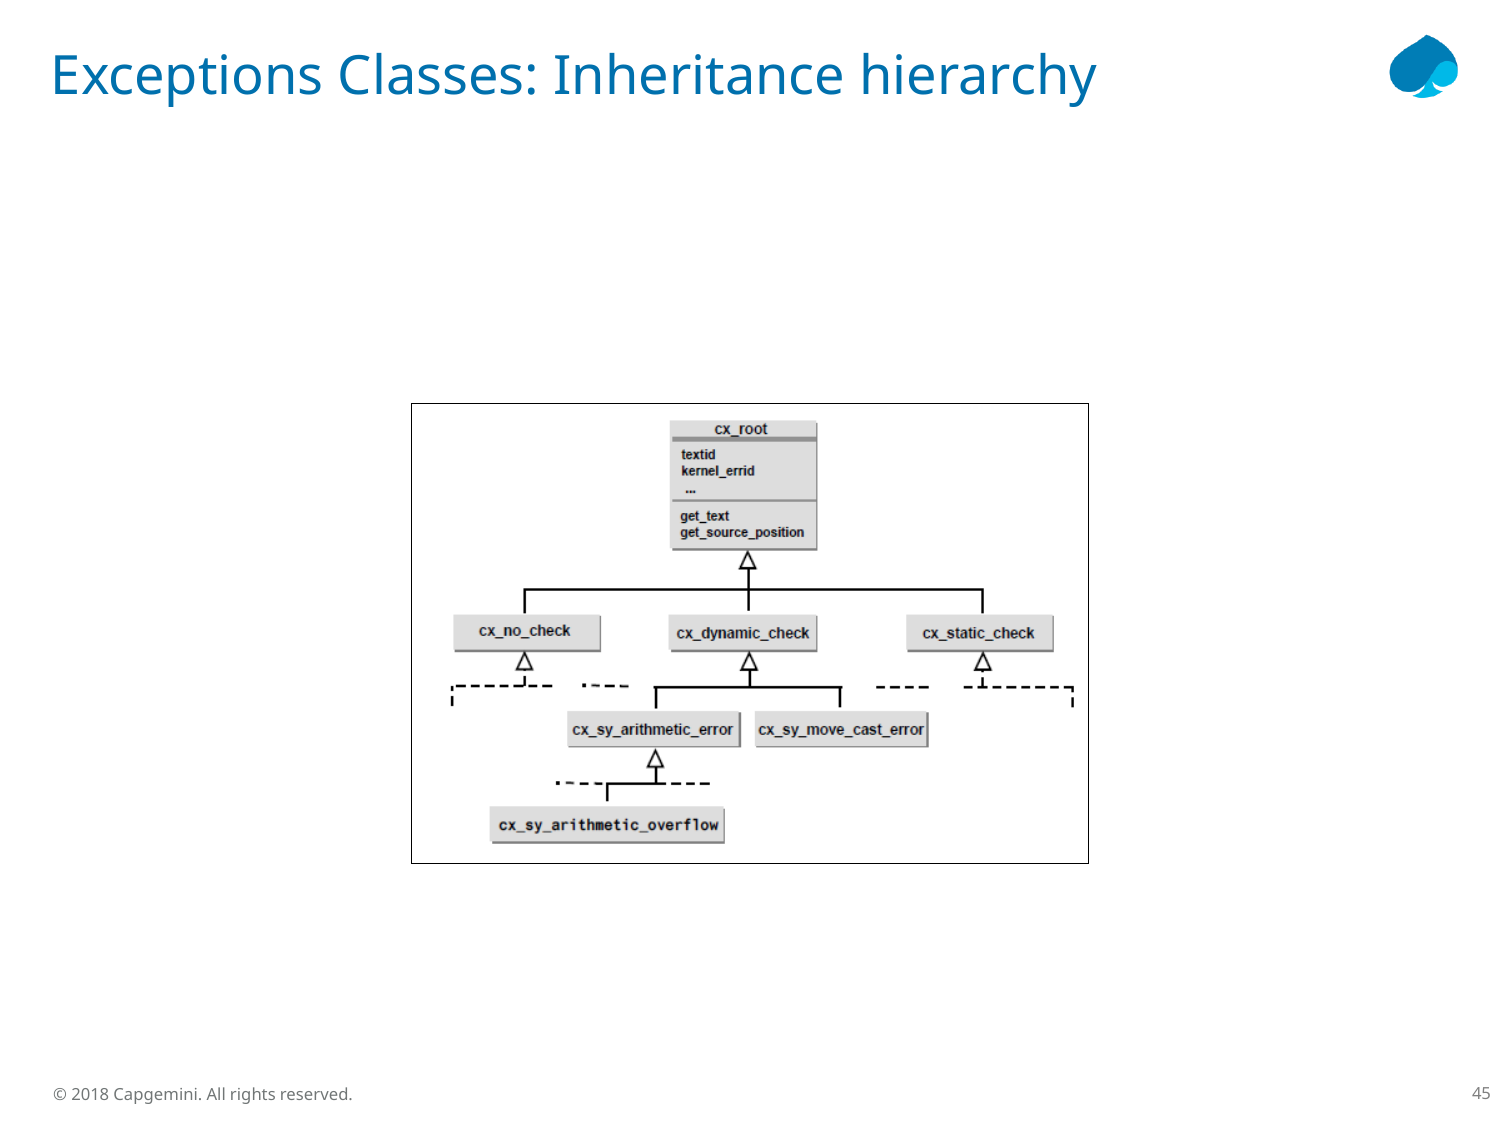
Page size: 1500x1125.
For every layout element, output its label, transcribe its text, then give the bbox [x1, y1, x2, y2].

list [411, 403, 1089, 864]
picture [1447, 78, 1458, 103]
title Exceptions Classes: Inheritance hierarchy [50, 42, 1447, 184]
picture [1388, 33, 1458, 62]
